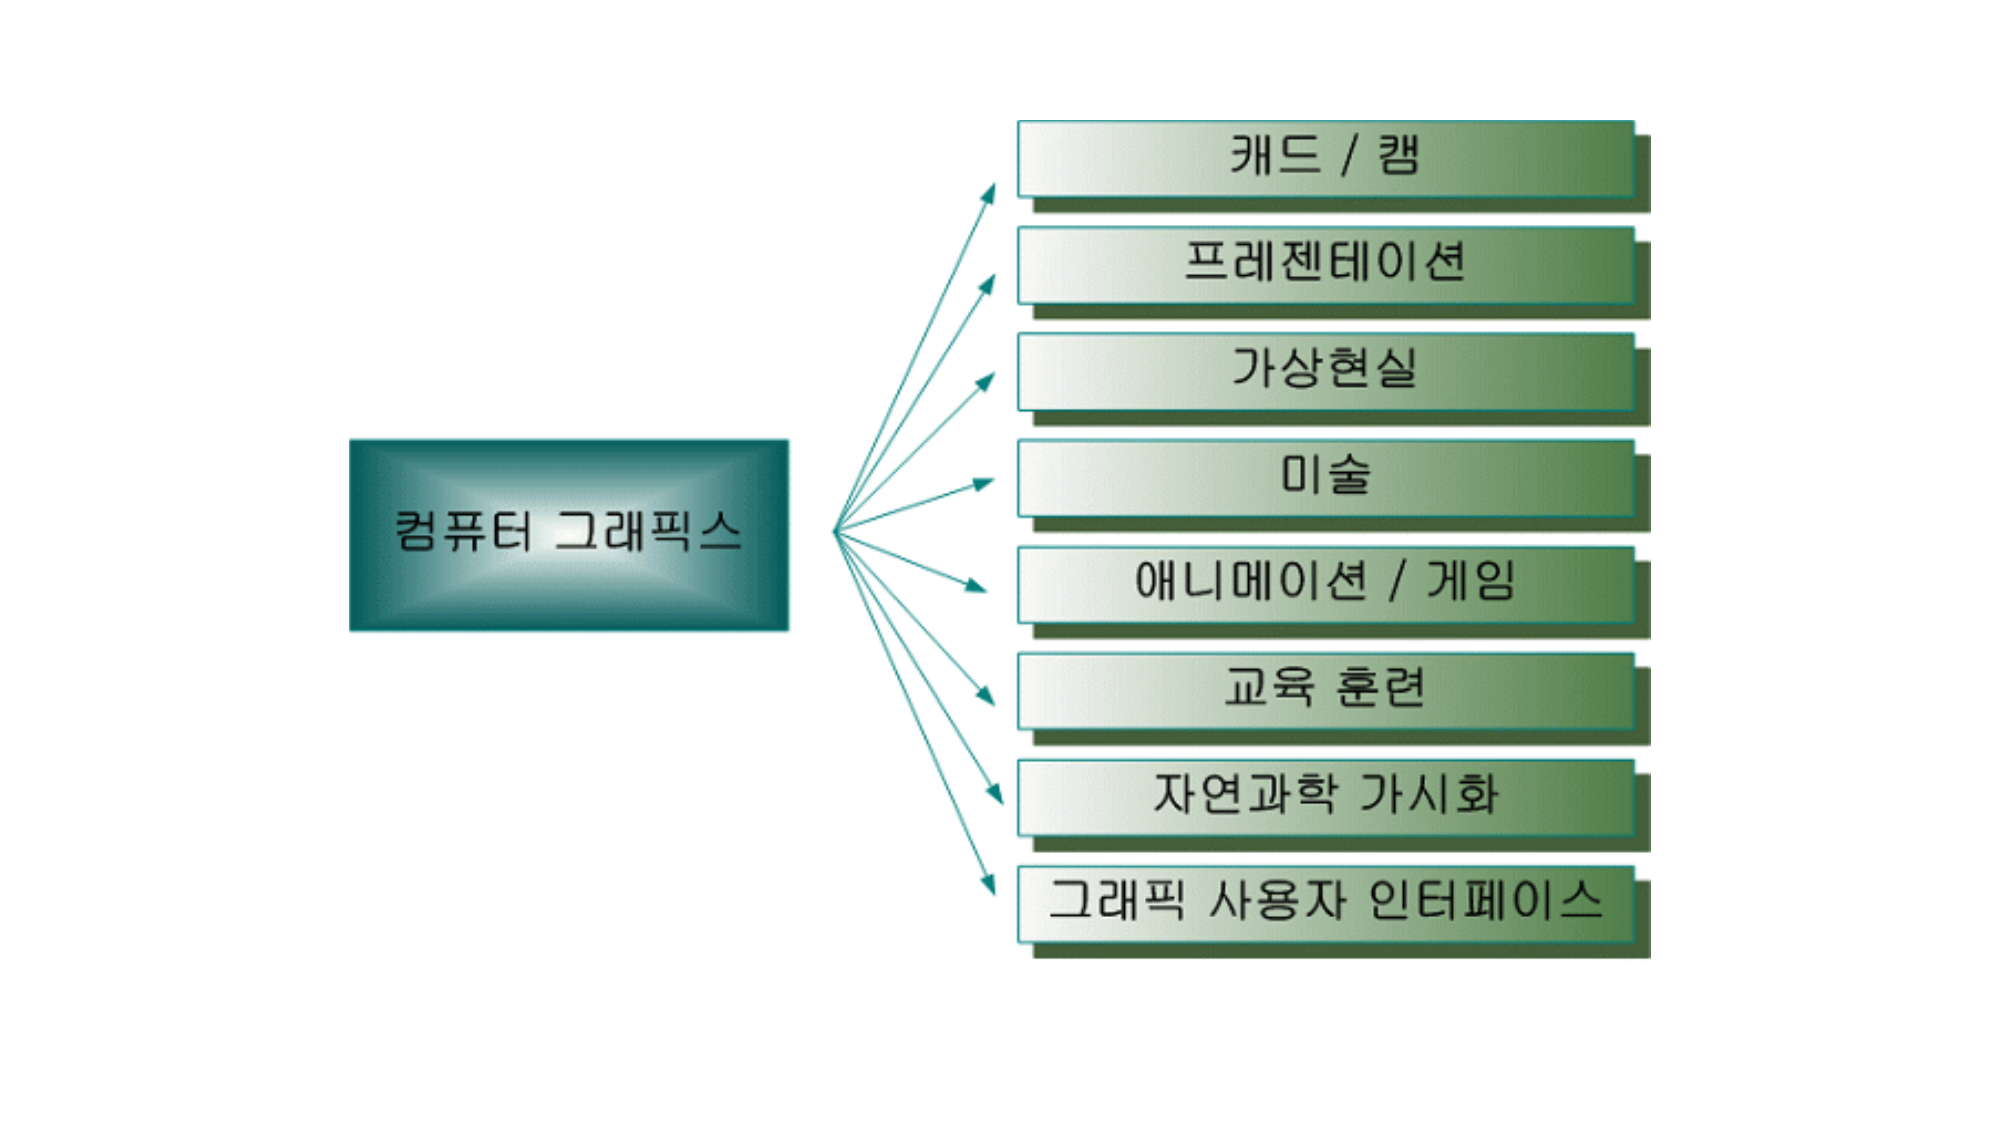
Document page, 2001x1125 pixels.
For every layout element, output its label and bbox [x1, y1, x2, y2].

picture [349, 120, 1651, 968]
